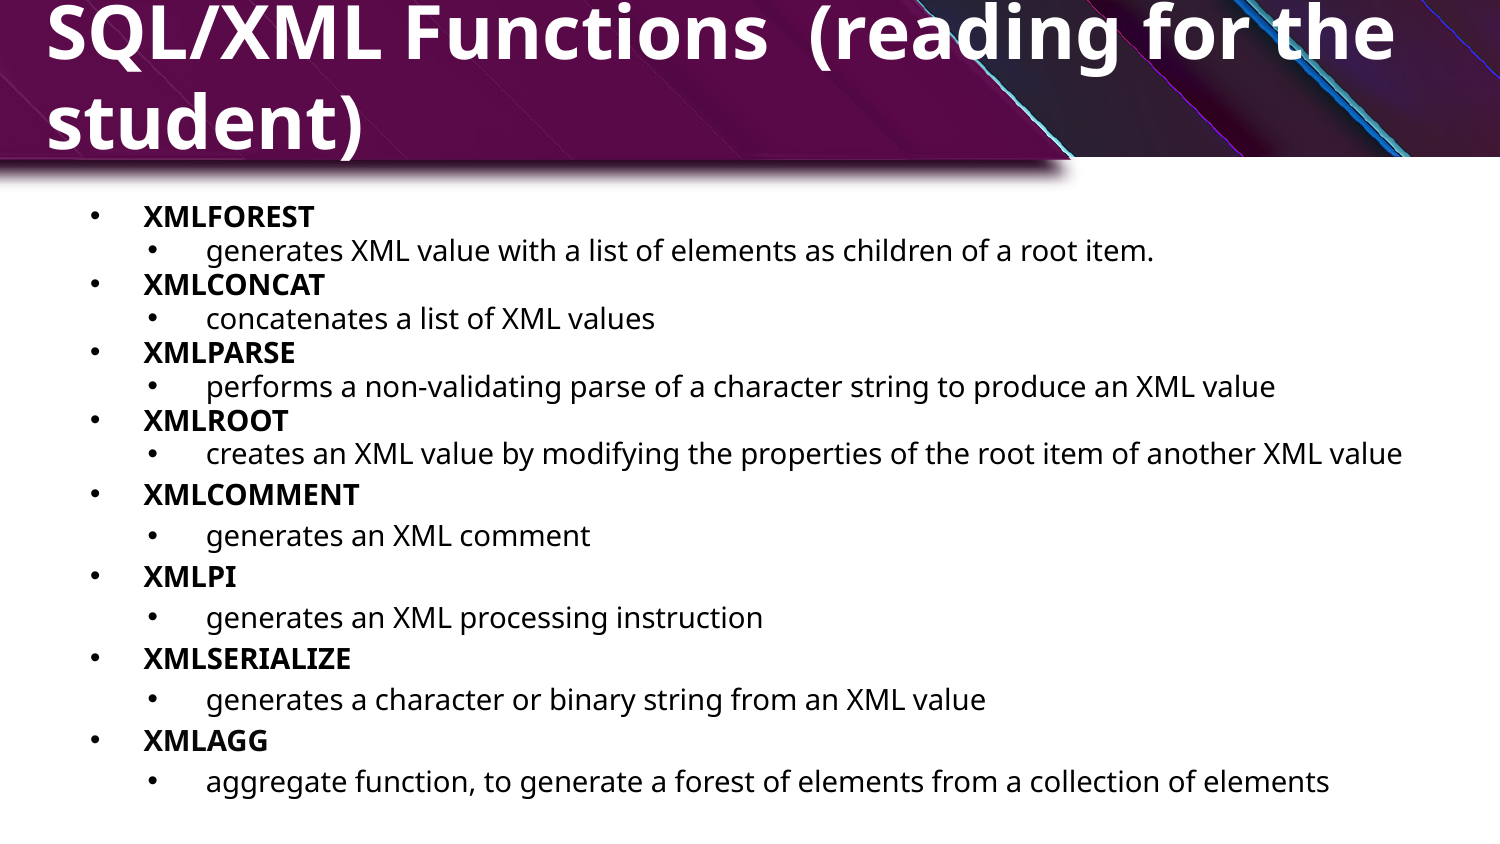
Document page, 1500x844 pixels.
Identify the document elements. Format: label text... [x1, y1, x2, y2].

slide_number 9 [1074, 782, 1425, 827]
picture [0, 0, 1500, 844]
title SQL/XML Functions (reading for the student) [31, 16, 1500, 132]
list XMLFOREST generates XML value with a list of elements as children of a root item. XMLCONCAT concatenates a list of XML values XMLPARSE performs a non-validating parse of a character string to produce an XML value XMLROOT creates an XML value by modifying the properties of the root item of another XML value XMLCOMMENT generates an XML comment XMLPI generates an XML processing instruction XMLSERIALIZE generates a character or binary string from an XML value XMLAGG aggregate function, to generate a forest of elements from a collection of elements [75, 197, 1425, 827]
